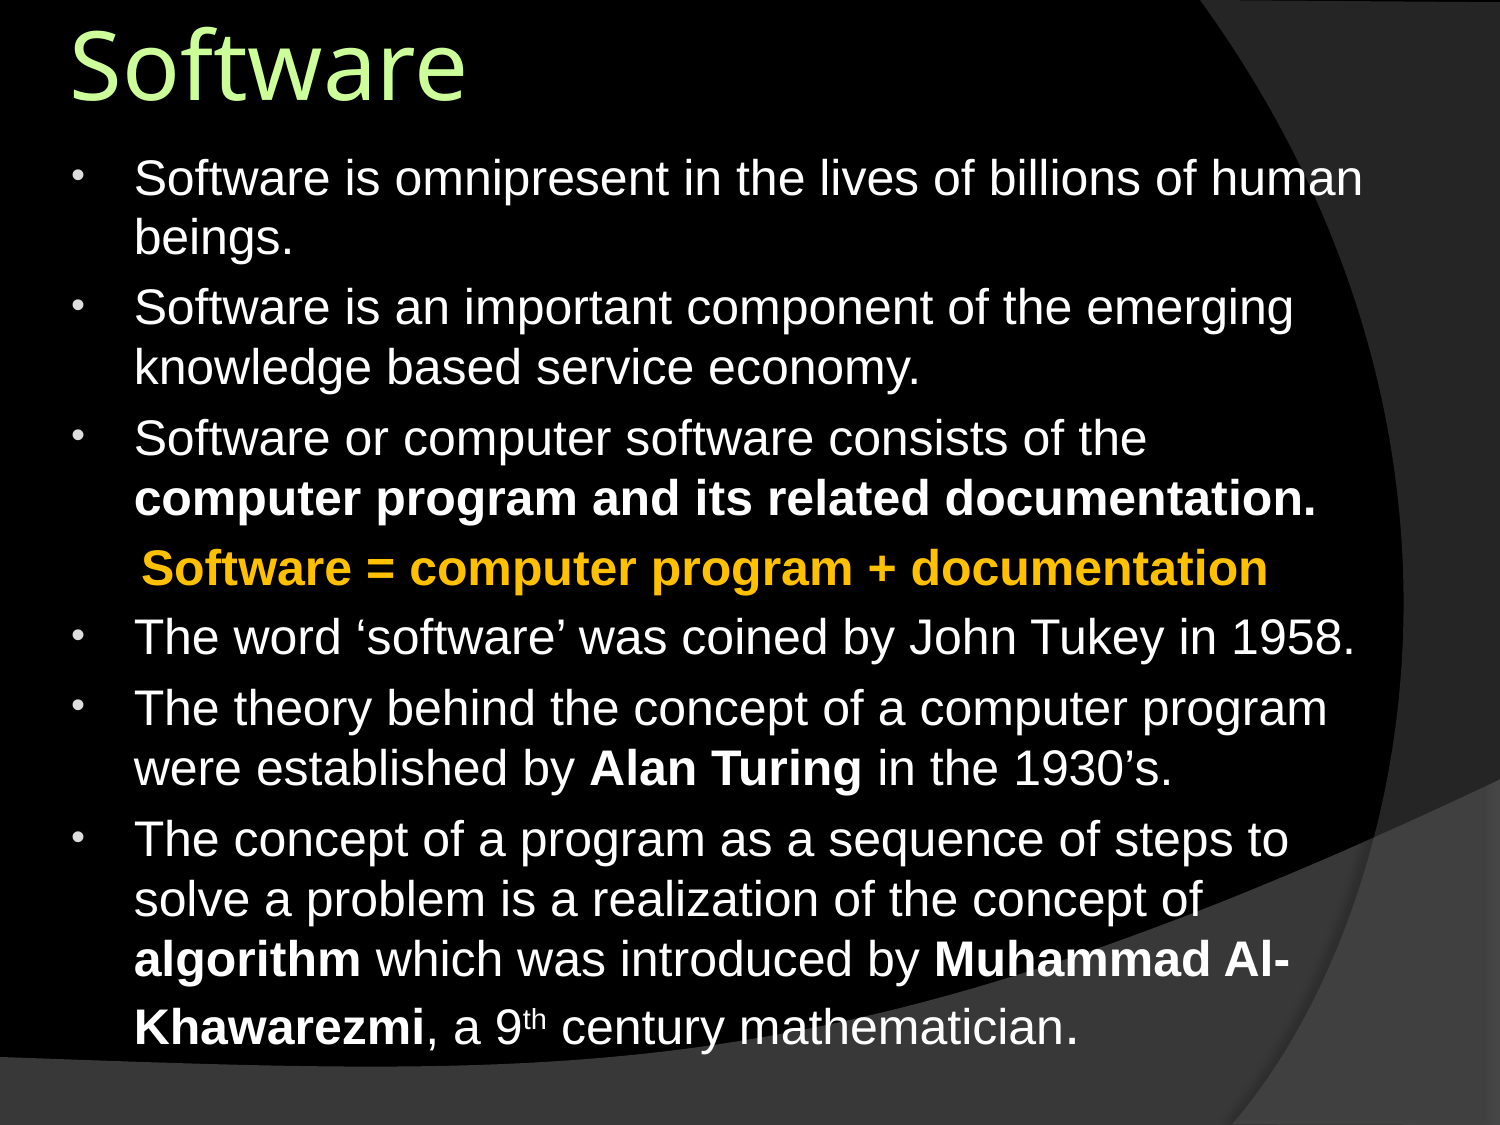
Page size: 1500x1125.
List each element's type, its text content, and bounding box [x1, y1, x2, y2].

title Software [62, 0, 1288, 126]
list Software is omnipresent in the lives of billions of human beings. Software is an important component of the emerging knowledge based service economy. Software or computer software consists of the computer program and its related documentation. Software = computer program + documentation The word ‘software’ was coined by John Tukey in 1958. The theory behind the concept of a computer program were established by Alan Turing in the 1930’s. The concept of a program as a sequence of steps to solve a problem is a realization of the concept of algorithm which was introduced by Muhammad Al-Khawarezmi, a 9th century mathematician. [49, 137, 1401, 1076]
